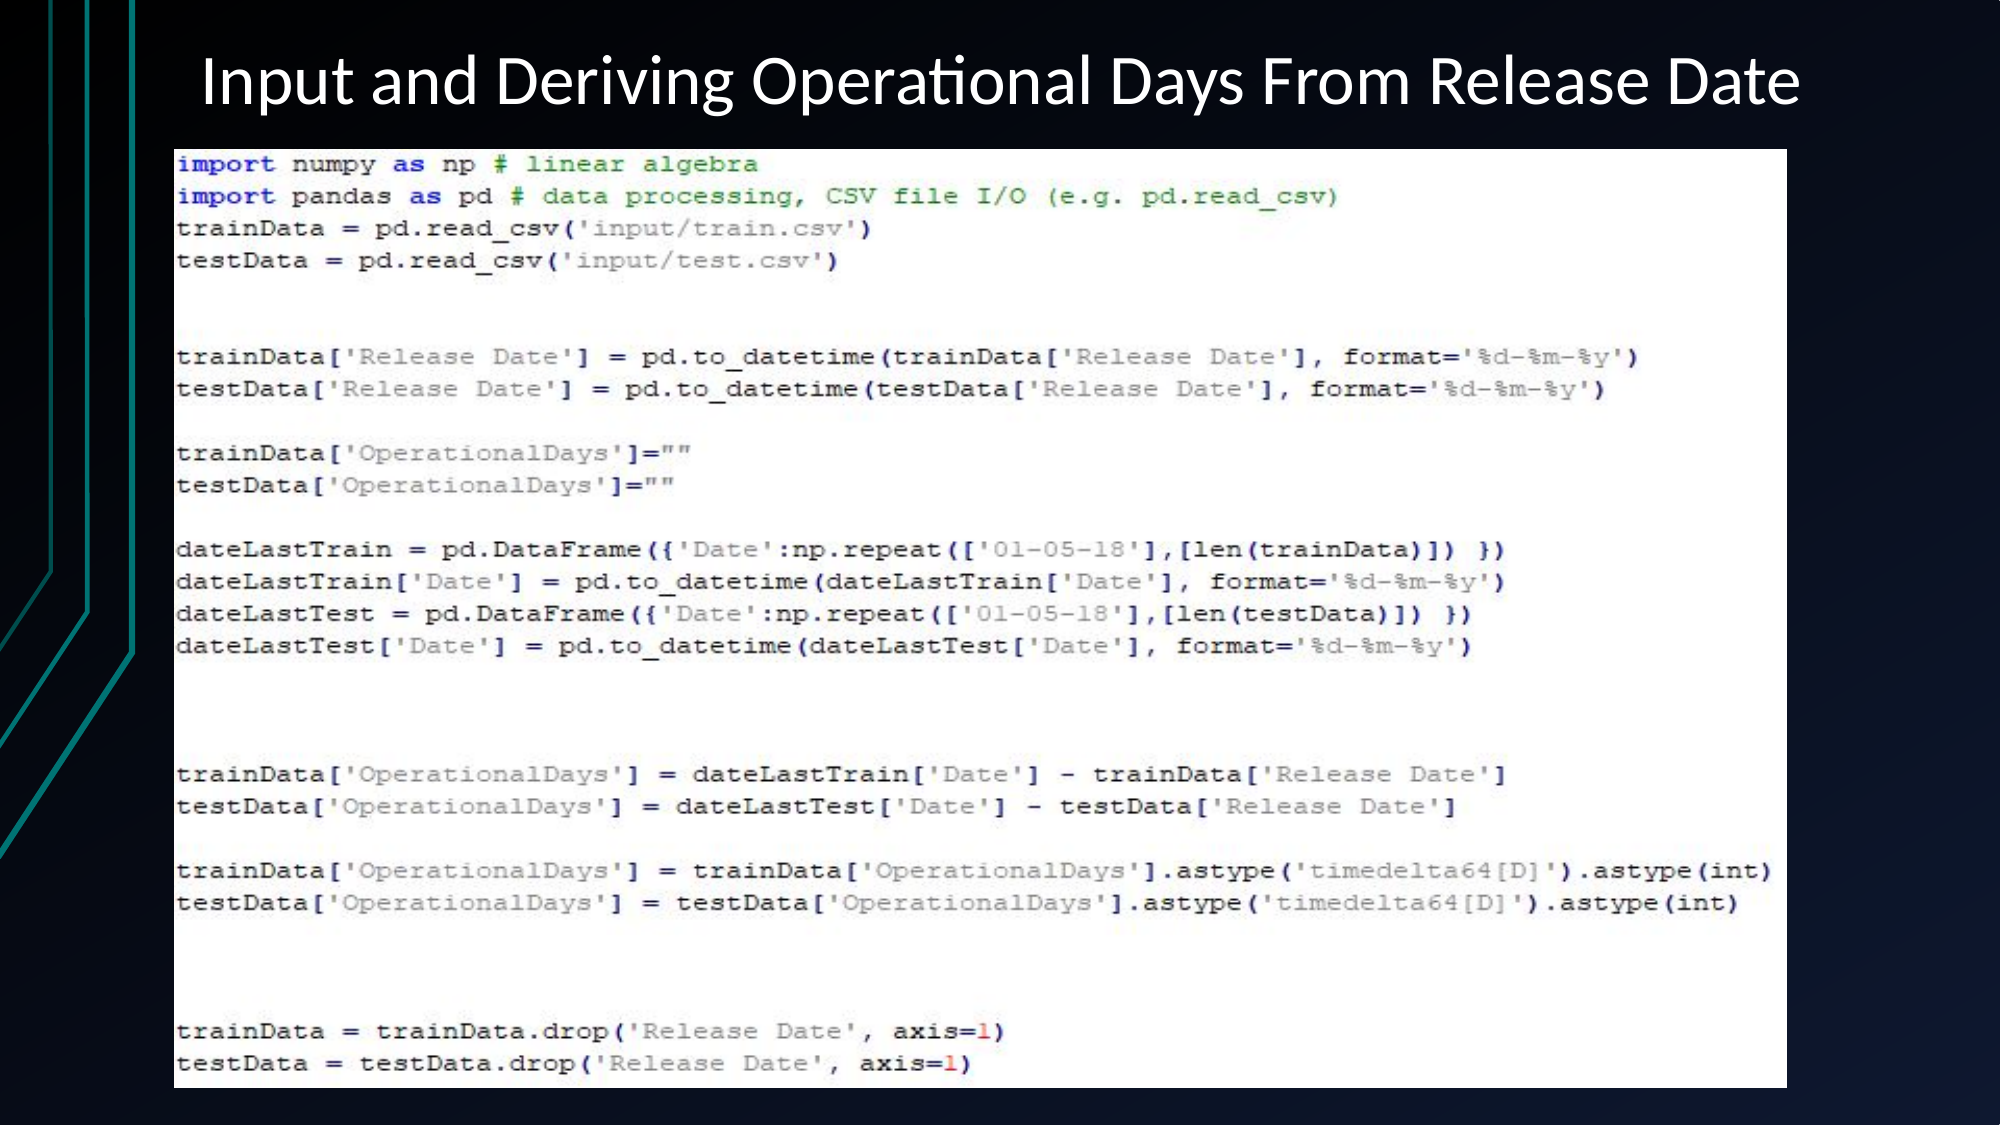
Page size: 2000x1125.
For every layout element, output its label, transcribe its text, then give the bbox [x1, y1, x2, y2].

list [174, 149, 1788, 1088]
title Input and Deriving Operational Days From Release Date [180, 24, 1881, 130]
